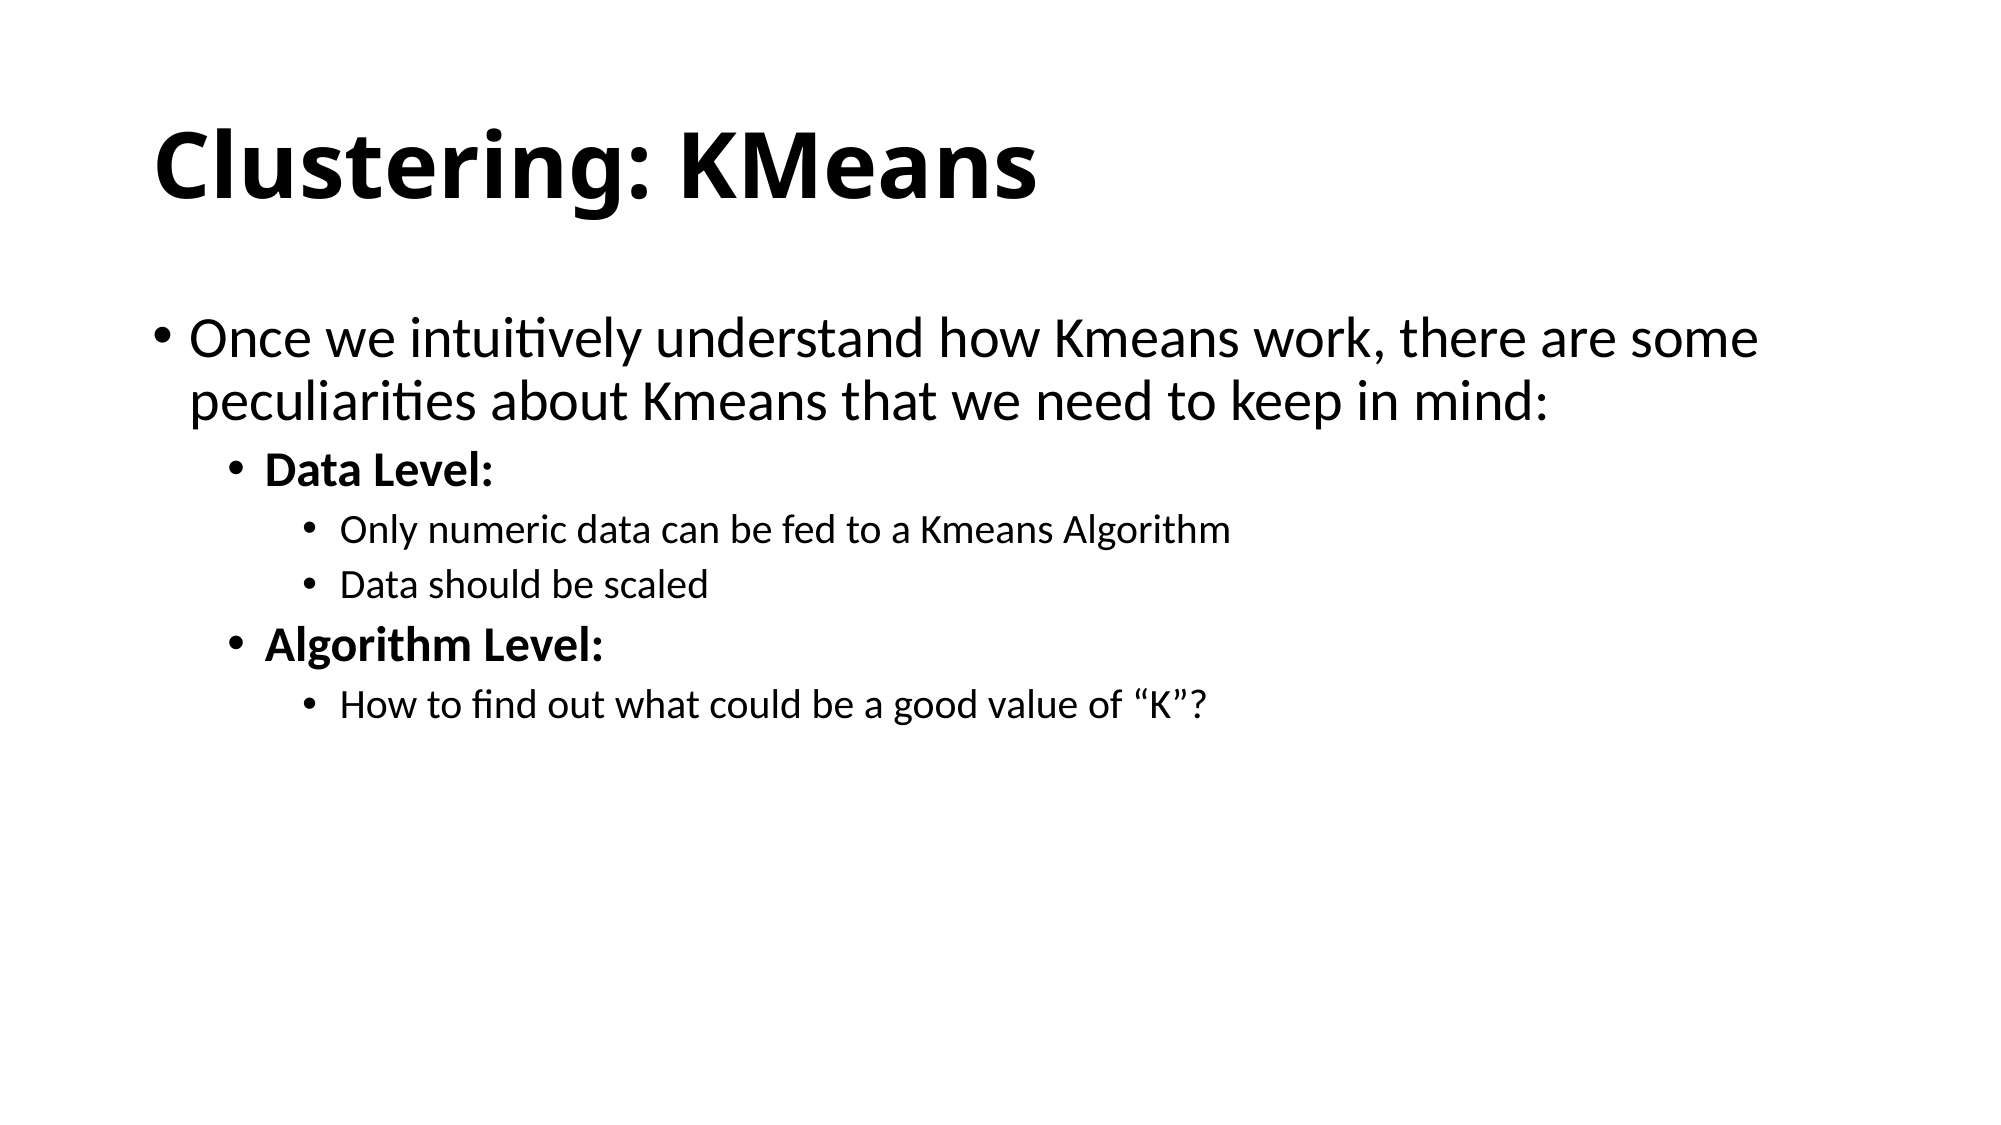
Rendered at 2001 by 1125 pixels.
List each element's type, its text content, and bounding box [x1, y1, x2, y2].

list Once we intuitively understand how Kmeans work, there are some peculiarities about Kmeans that we need to keep in mind: Data Level: Only numeric data can be fed to a Kmeans Algorithm Data should be scaled Algorithm Level: How to find out what could be a good value of “K”? [137, 299, 1863, 1014]
title Clustering: KMeans [137, 59, 1863, 278]
